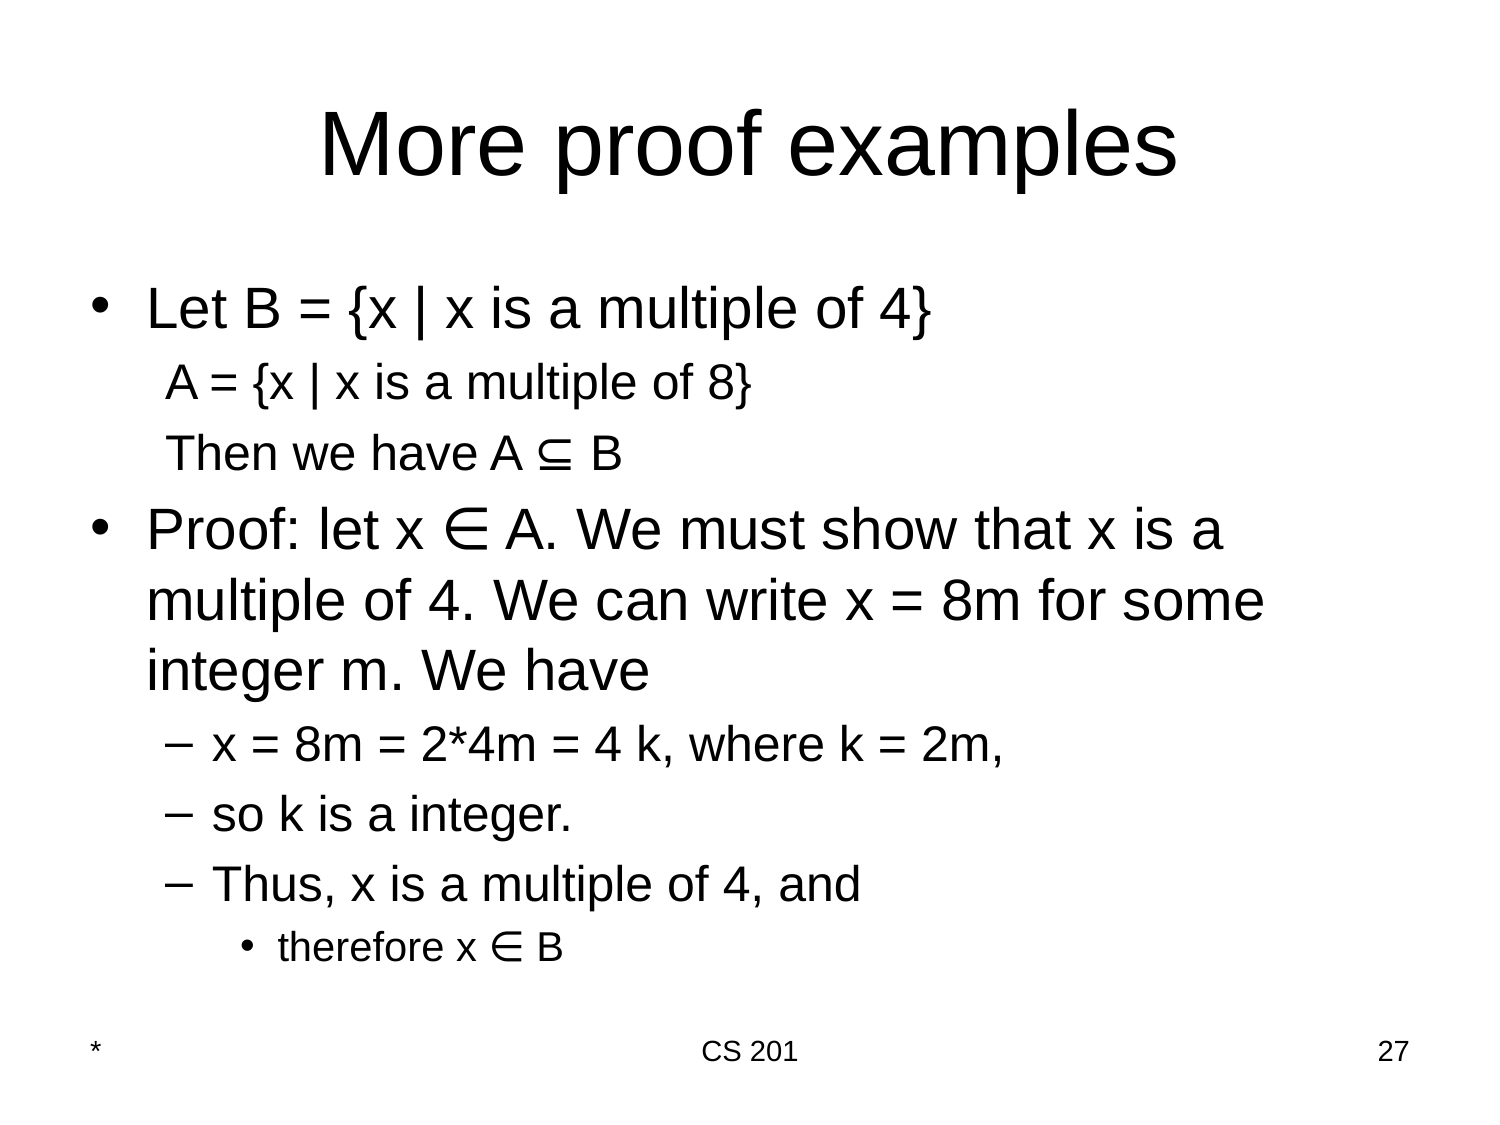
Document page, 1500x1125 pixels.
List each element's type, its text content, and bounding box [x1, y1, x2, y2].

text_box ‹#› [1074, 1024, 1425, 1103]
text_box CS 201 [512, 1024, 988, 1103]
text_box * [75, 1024, 425, 1103]
title More proof examples [75, 45, 1425, 233]
list Let B = {x | x is a multiple of 4} A = {x | x is a multiple of 8} Then we have A ⊆ B Proof: let x ∈ A. We must show that x is a multiple of 4. We can write x = 8m for some integer m. We have x = 8m = 2*4m = 4 k, where k = 2m, so k is a integer. Thus, x is a multiple of 4, and therefore x ∈ B [75, 262, 1425, 1005]
